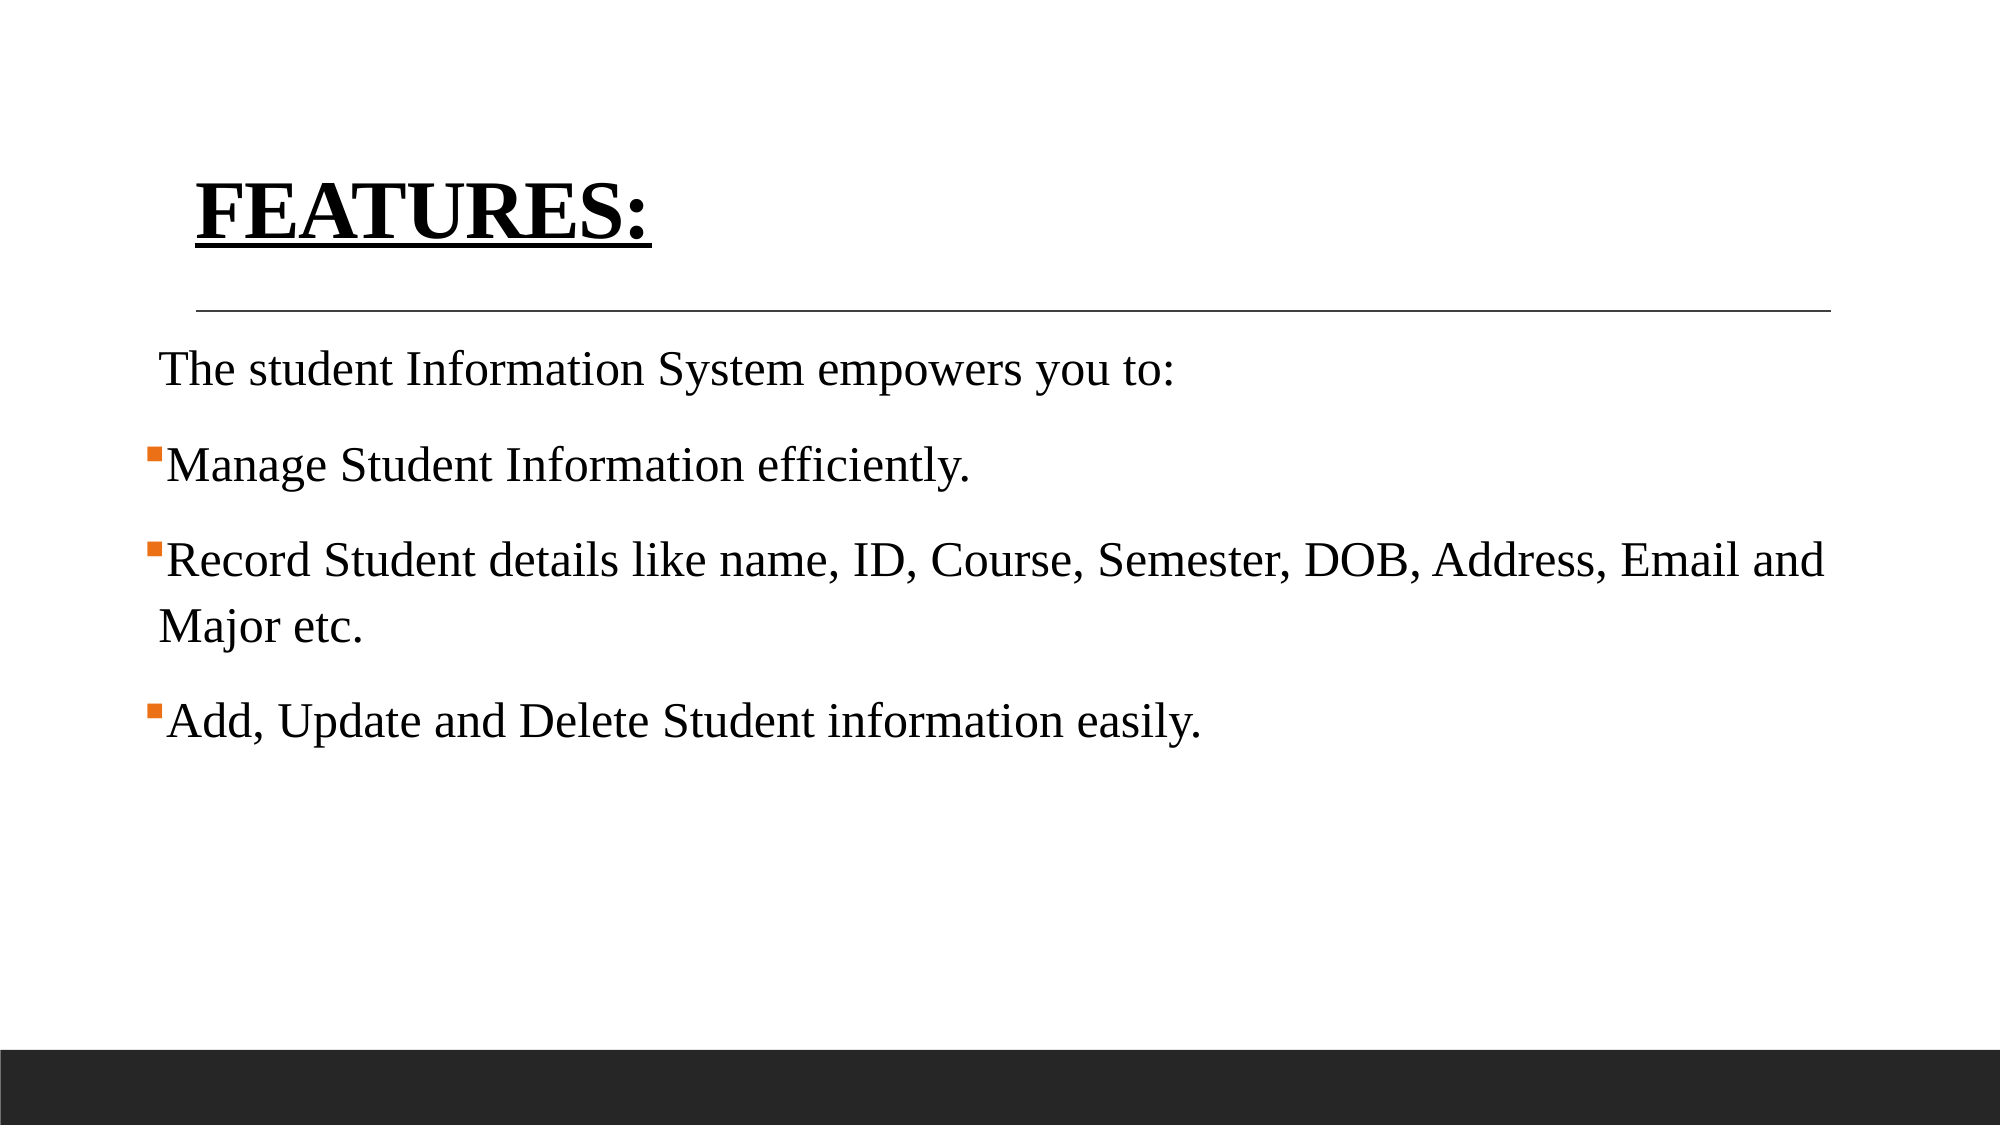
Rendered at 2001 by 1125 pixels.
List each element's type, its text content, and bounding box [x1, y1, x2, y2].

list The student Information System empowers you to: Manage Student Information efficiently. Record Student details like name, ID, Course, Semester, DOB, Address, Email and Major etc. Add, Update and Delete Student information easily. [143, 322, 1830, 963]
title FEATURES: [180, 89, 1765, 265]
